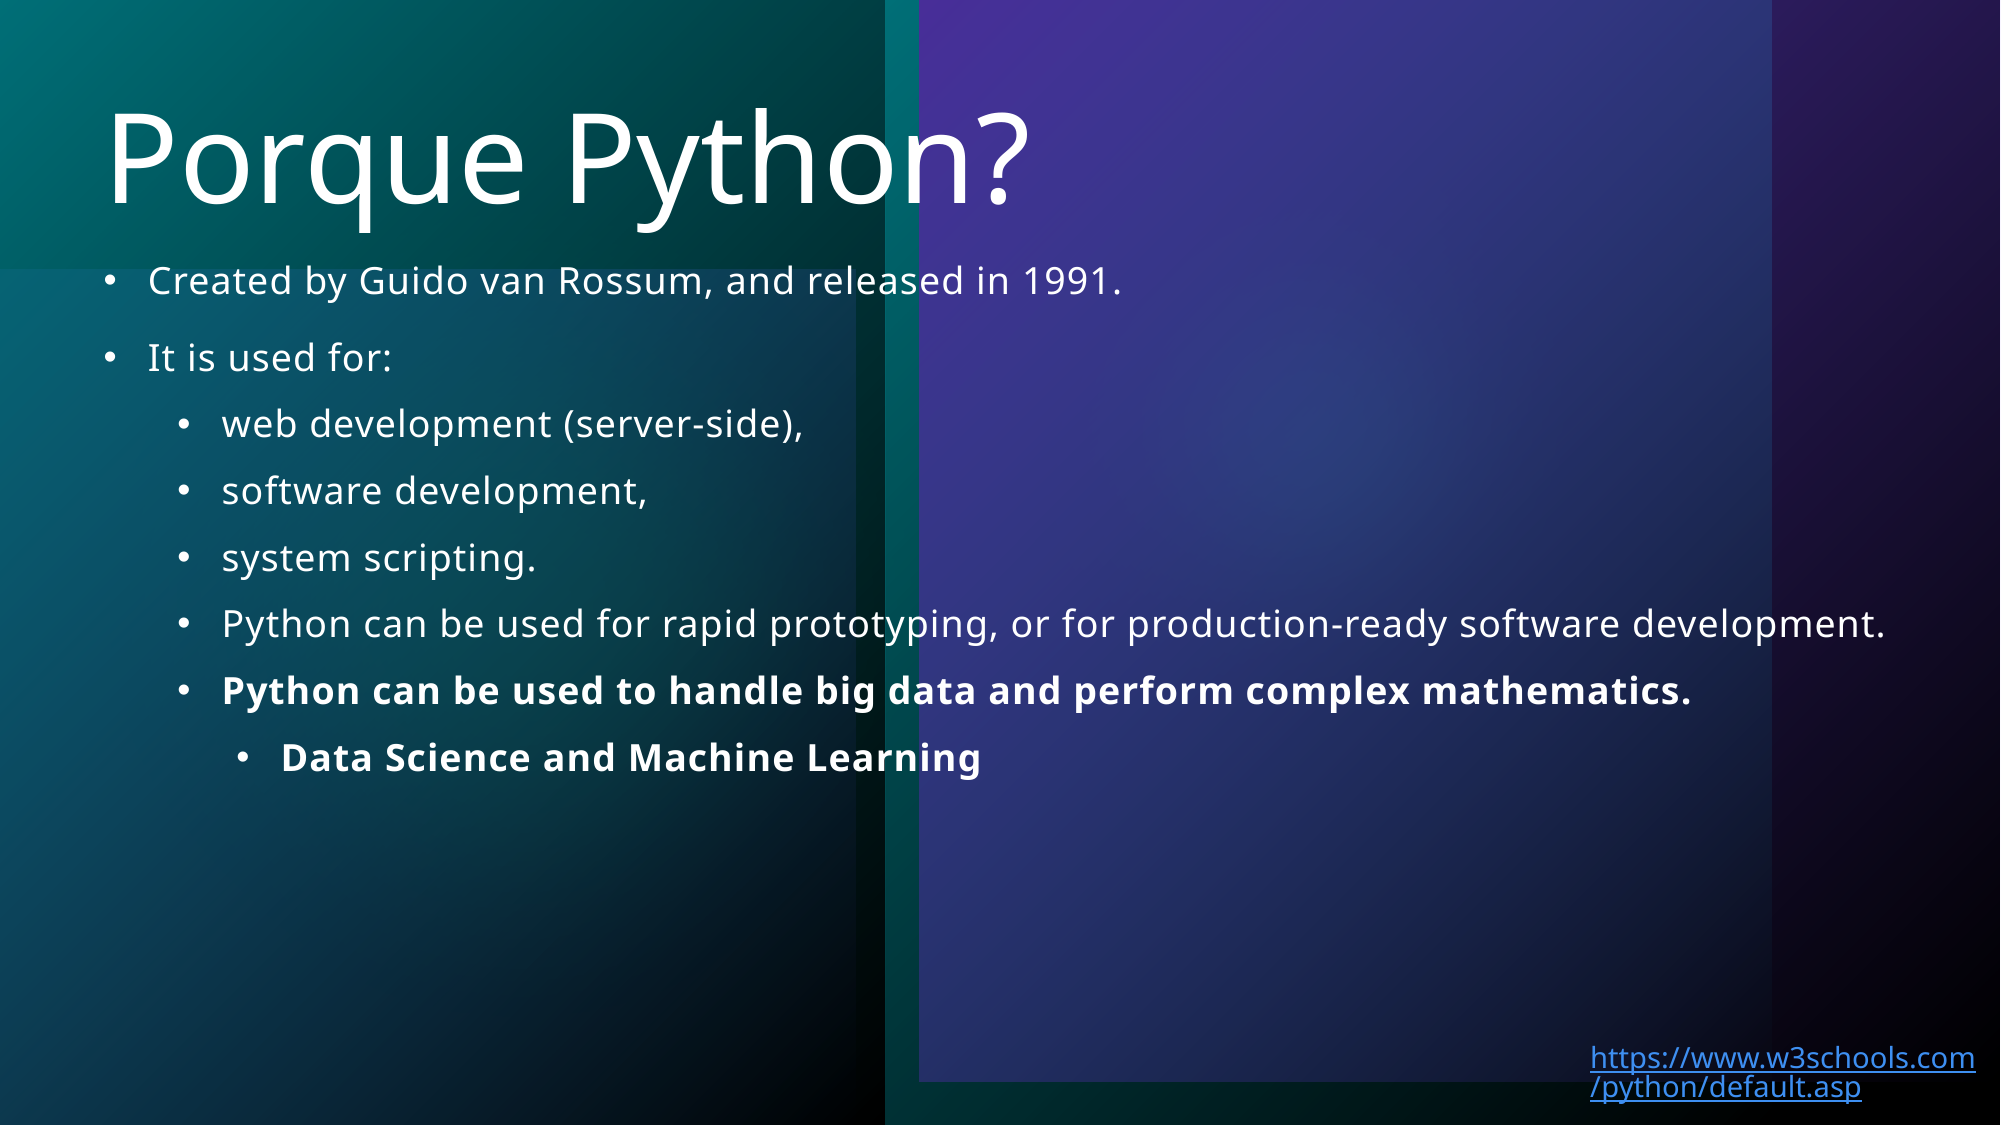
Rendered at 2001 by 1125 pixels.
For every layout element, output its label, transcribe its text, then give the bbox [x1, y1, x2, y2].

title Porque Python? [88, 88, 1910, 238]
text_box [987, 410, 1900, 1031]
text_box https://www.w3schools.com/python/default.asp [1575, 1031, 2000, 1122]
list Created by Guido van Rossum, and released in 1991. It is used for: web development (server-side), software development, system scripting. Python can be used for rapid prototyping, or for production-ready software development. Python can be used to handle big data and perform complex mathematics. Data Science and Machine Learning [88, 238, 1917, 1102]
